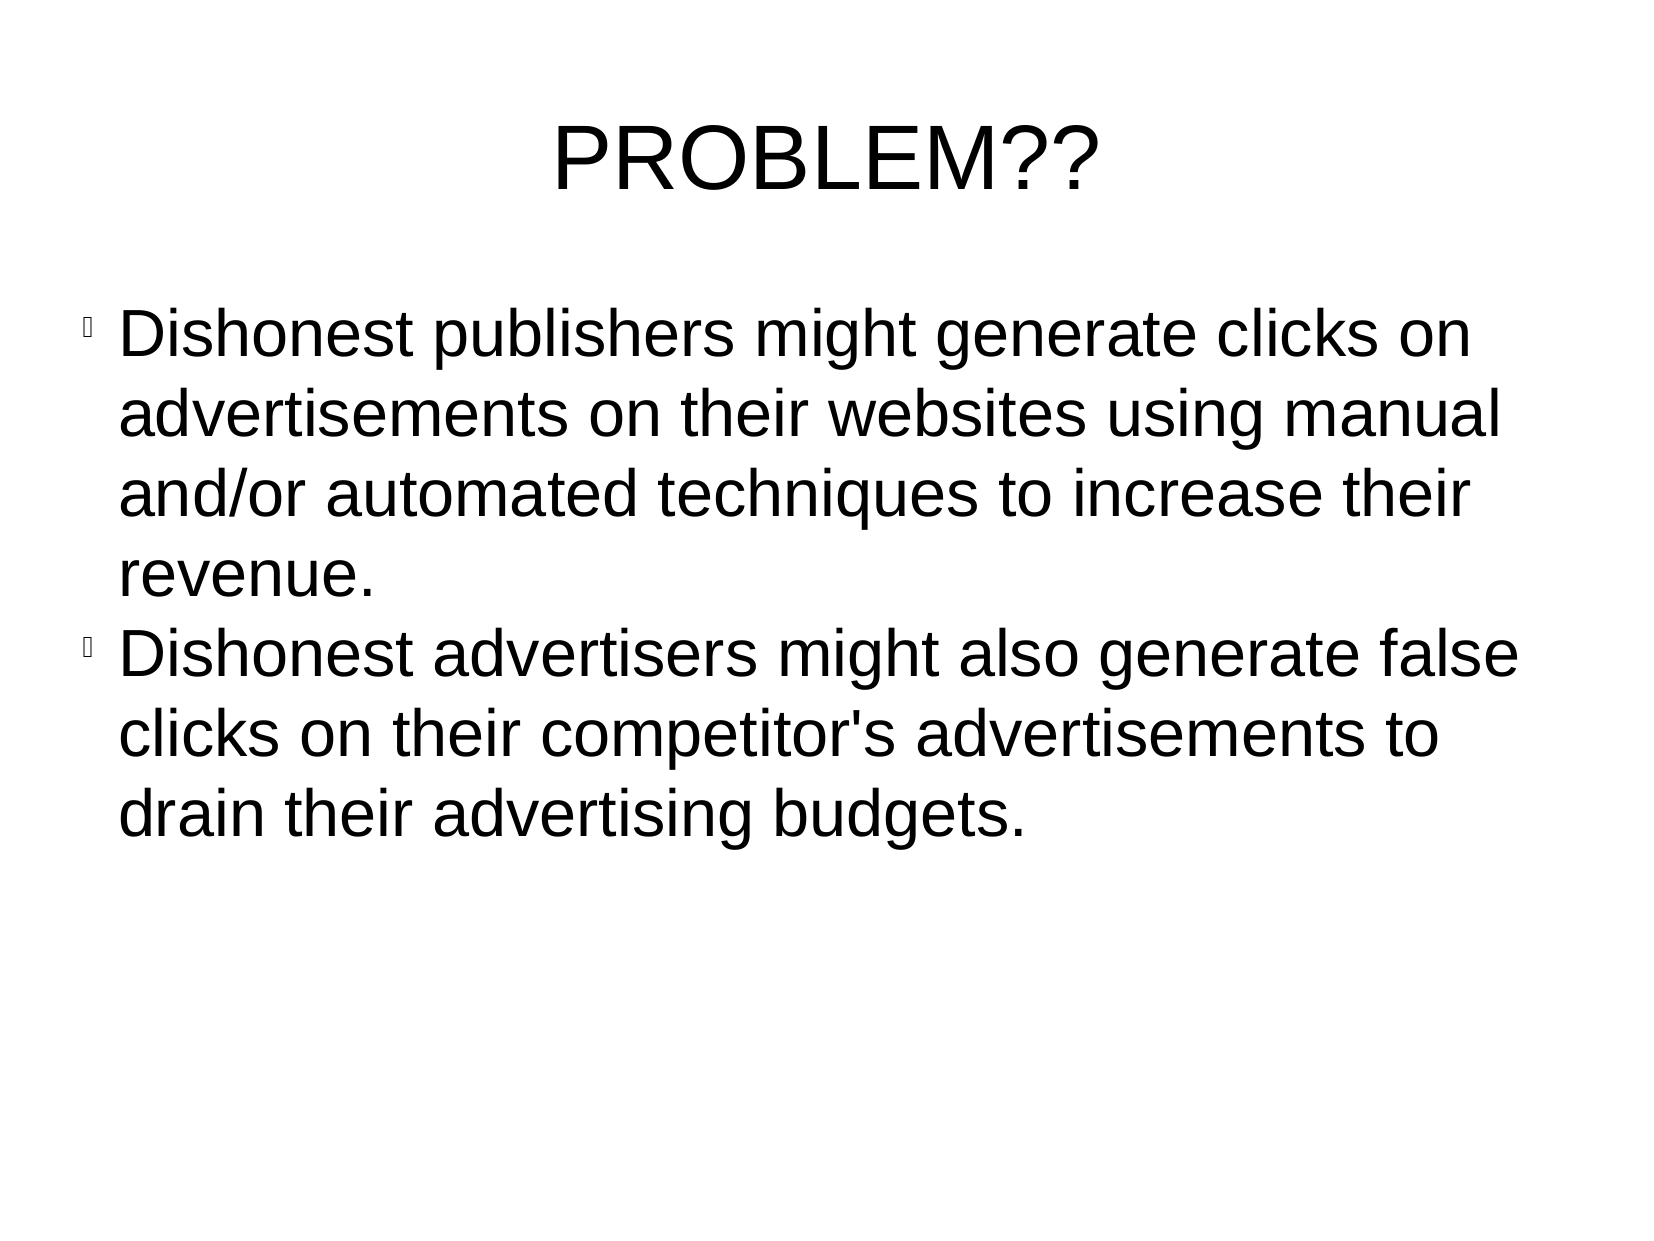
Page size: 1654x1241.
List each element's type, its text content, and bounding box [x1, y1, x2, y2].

text_box PROBLEM?? [82, 49, 1571, 257]
text_box Dishonest publishers might generate clicks on advertisements on their websites using manual and/or automated techniques to increase their revenue. Dishonest advertisers might also generate false clicks on their competitor's advertisements to drain their advertising budgets. [82, 290, 1571, 1010]
